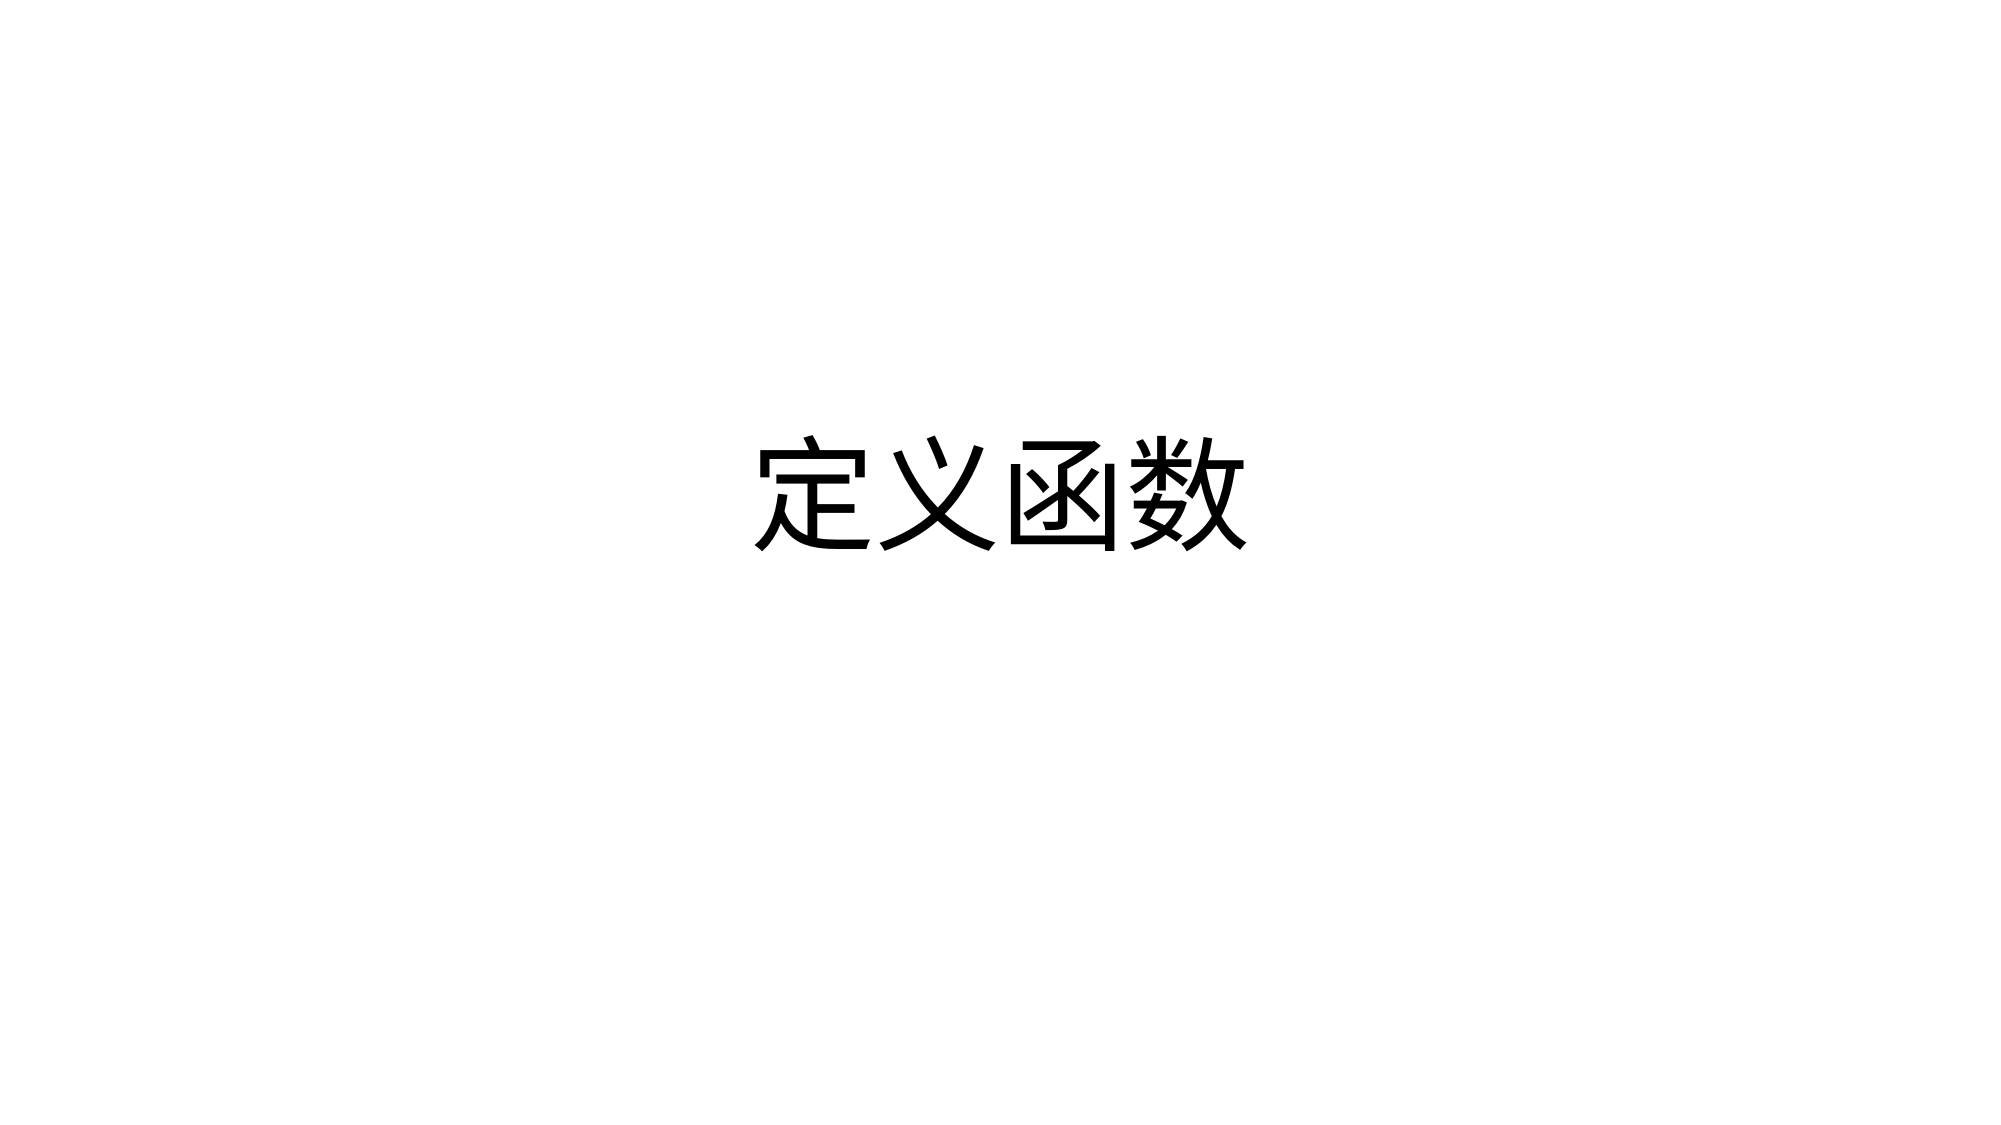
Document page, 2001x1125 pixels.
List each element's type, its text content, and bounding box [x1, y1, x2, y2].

title 定义函数 [249, 184, 1750, 576]
